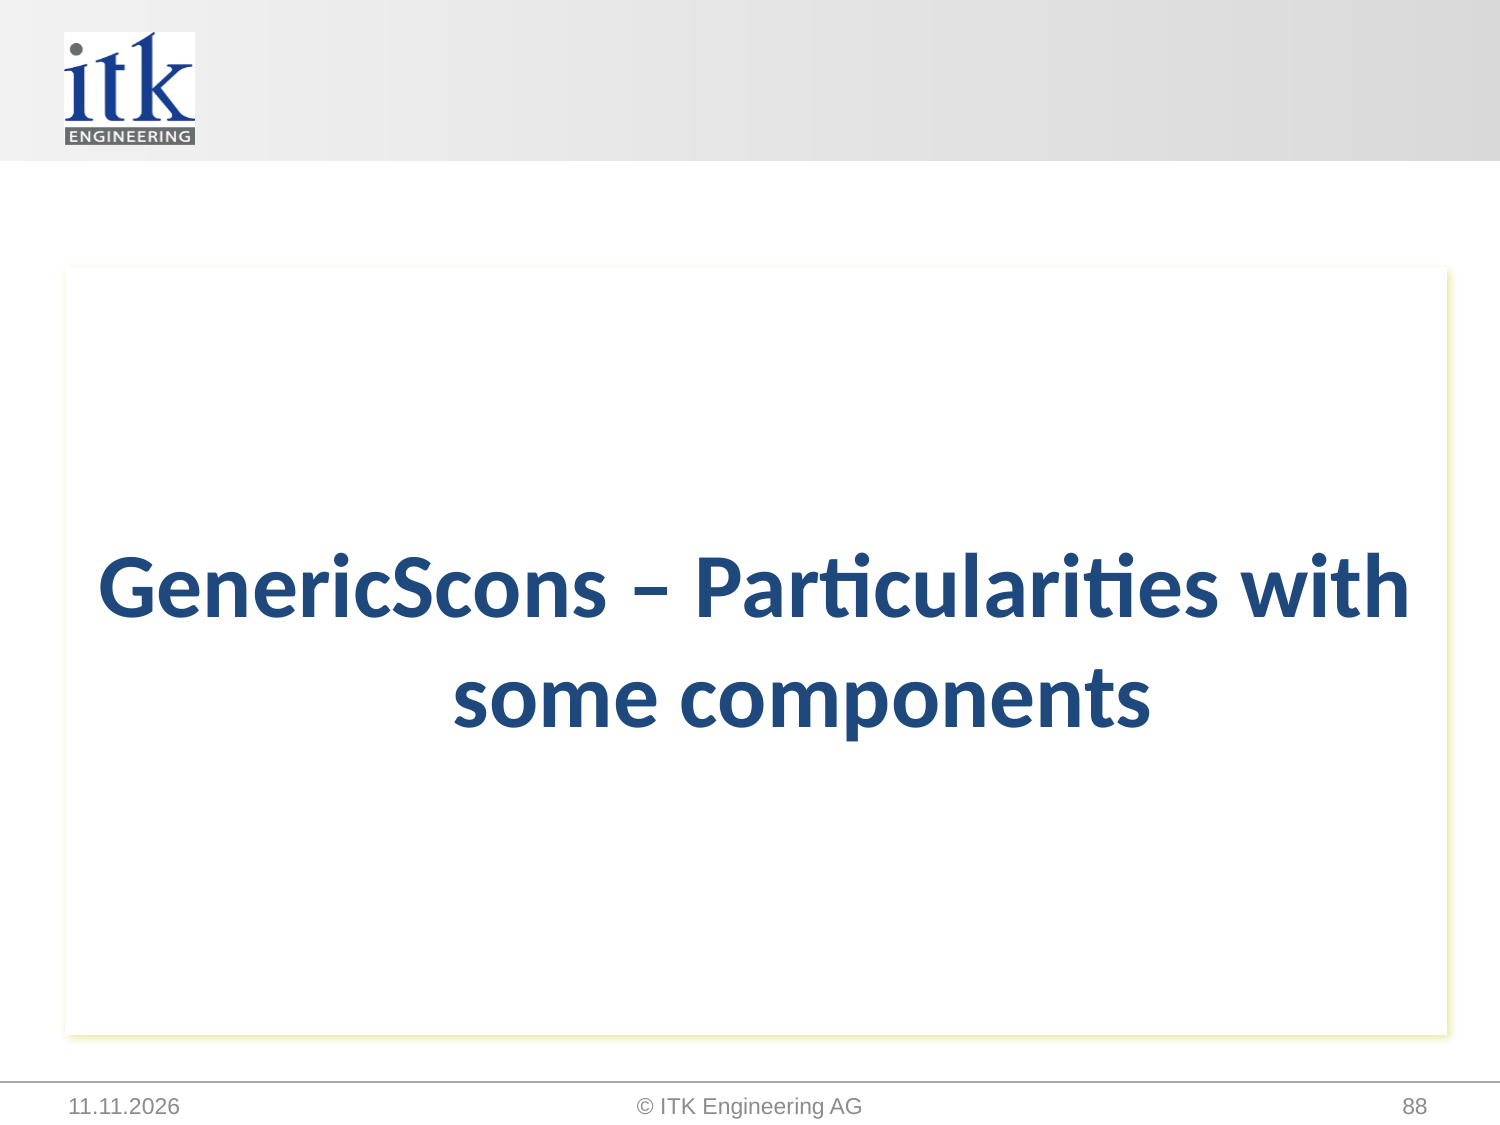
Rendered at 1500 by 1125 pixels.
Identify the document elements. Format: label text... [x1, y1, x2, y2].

footer © ITK Engineering AG [512, 1075, 988, 1125]
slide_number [53, 1075, 404, 1125]
list GenericScons – Particularities with some components [64, 267, 1447, 1035]
picture [64, 32, 195, 145]
slide_number 88 [1092, 1075, 1443, 1125]
